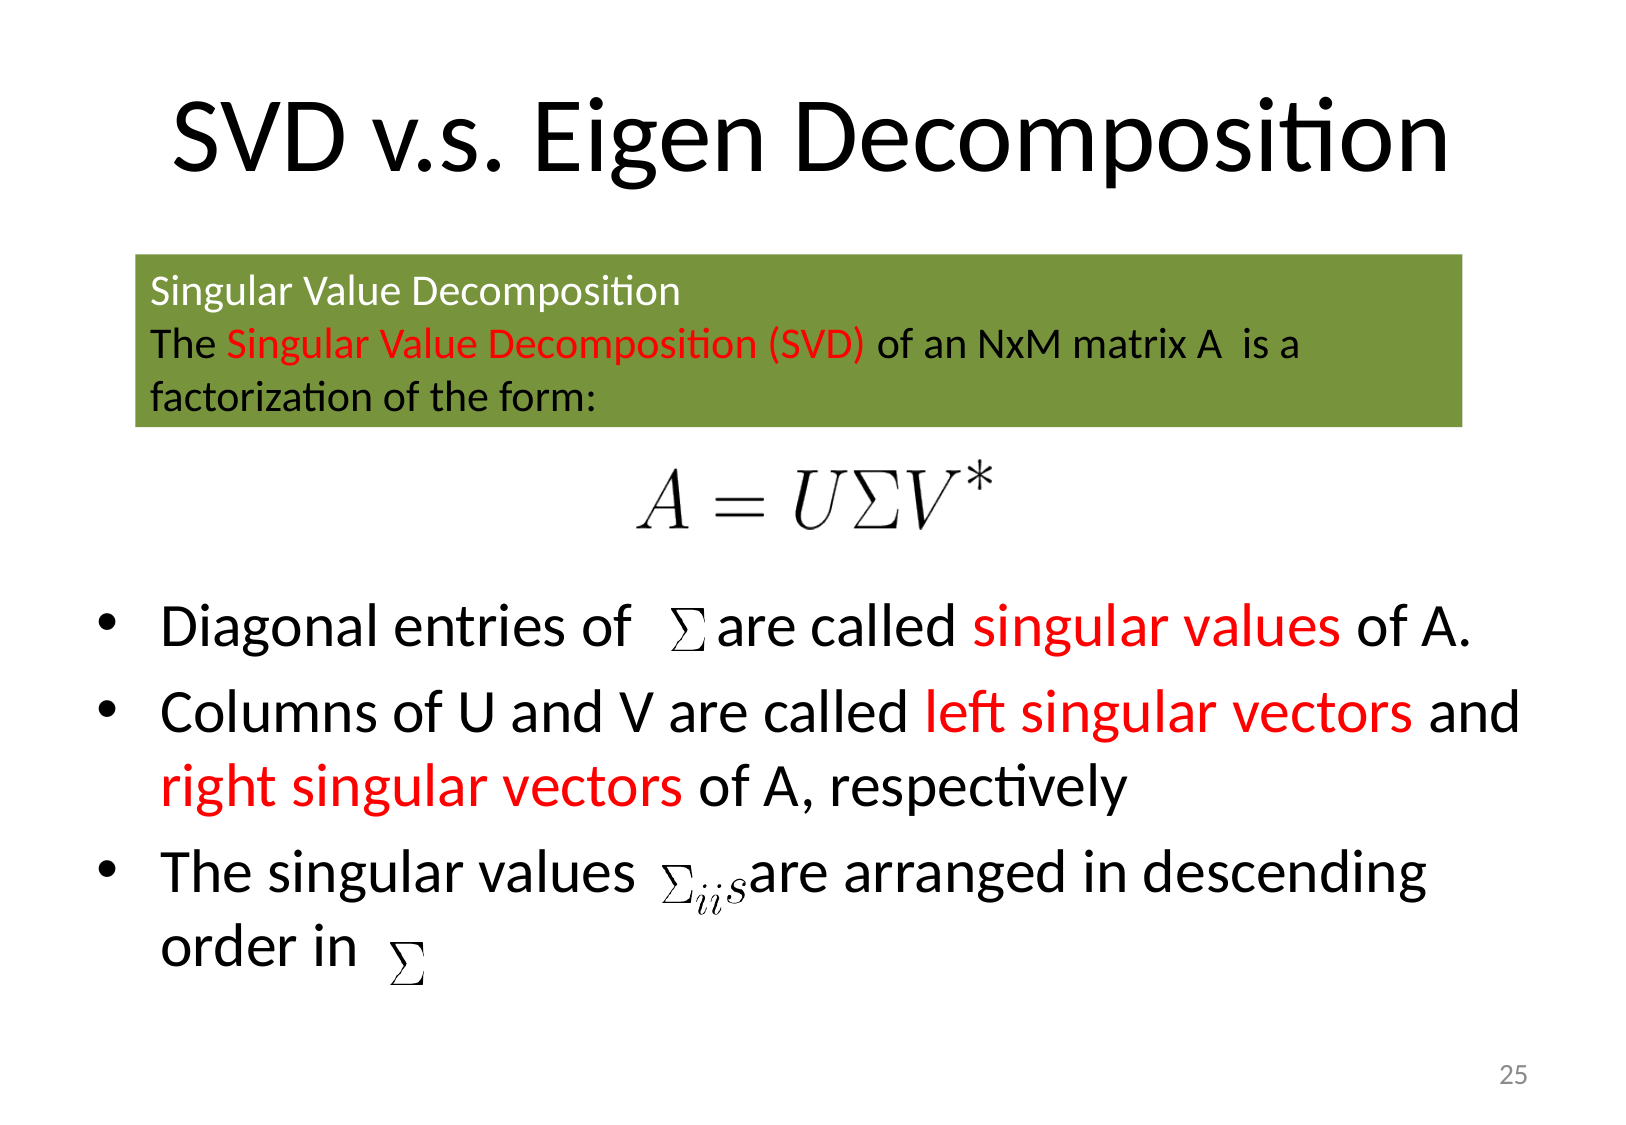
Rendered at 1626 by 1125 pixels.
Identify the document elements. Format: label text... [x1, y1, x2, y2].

picture [662, 864, 746, 916]
text_box Singular Value Decomposition The Singular Value Decomposition (SVD) of an NxM matrix A is a factorization of the form: [135, 254, 1463, 428]
picture [670, 608, 705, 652]
slide_number 25 [1164, 1042, 1544, 1103]
picture [390, 942, 424, 985]
picture [636, 459, 993, 530]
list Diagonal entries of are called singular values of A. Columns of U and V are called left singular vectors and right singular vectors of A, respectively The singular values are arranged in descending order in [81, 577, 1544, 1082]
title SVD v.s. Eigen Decomposition [81, 34, 1544, 222]
